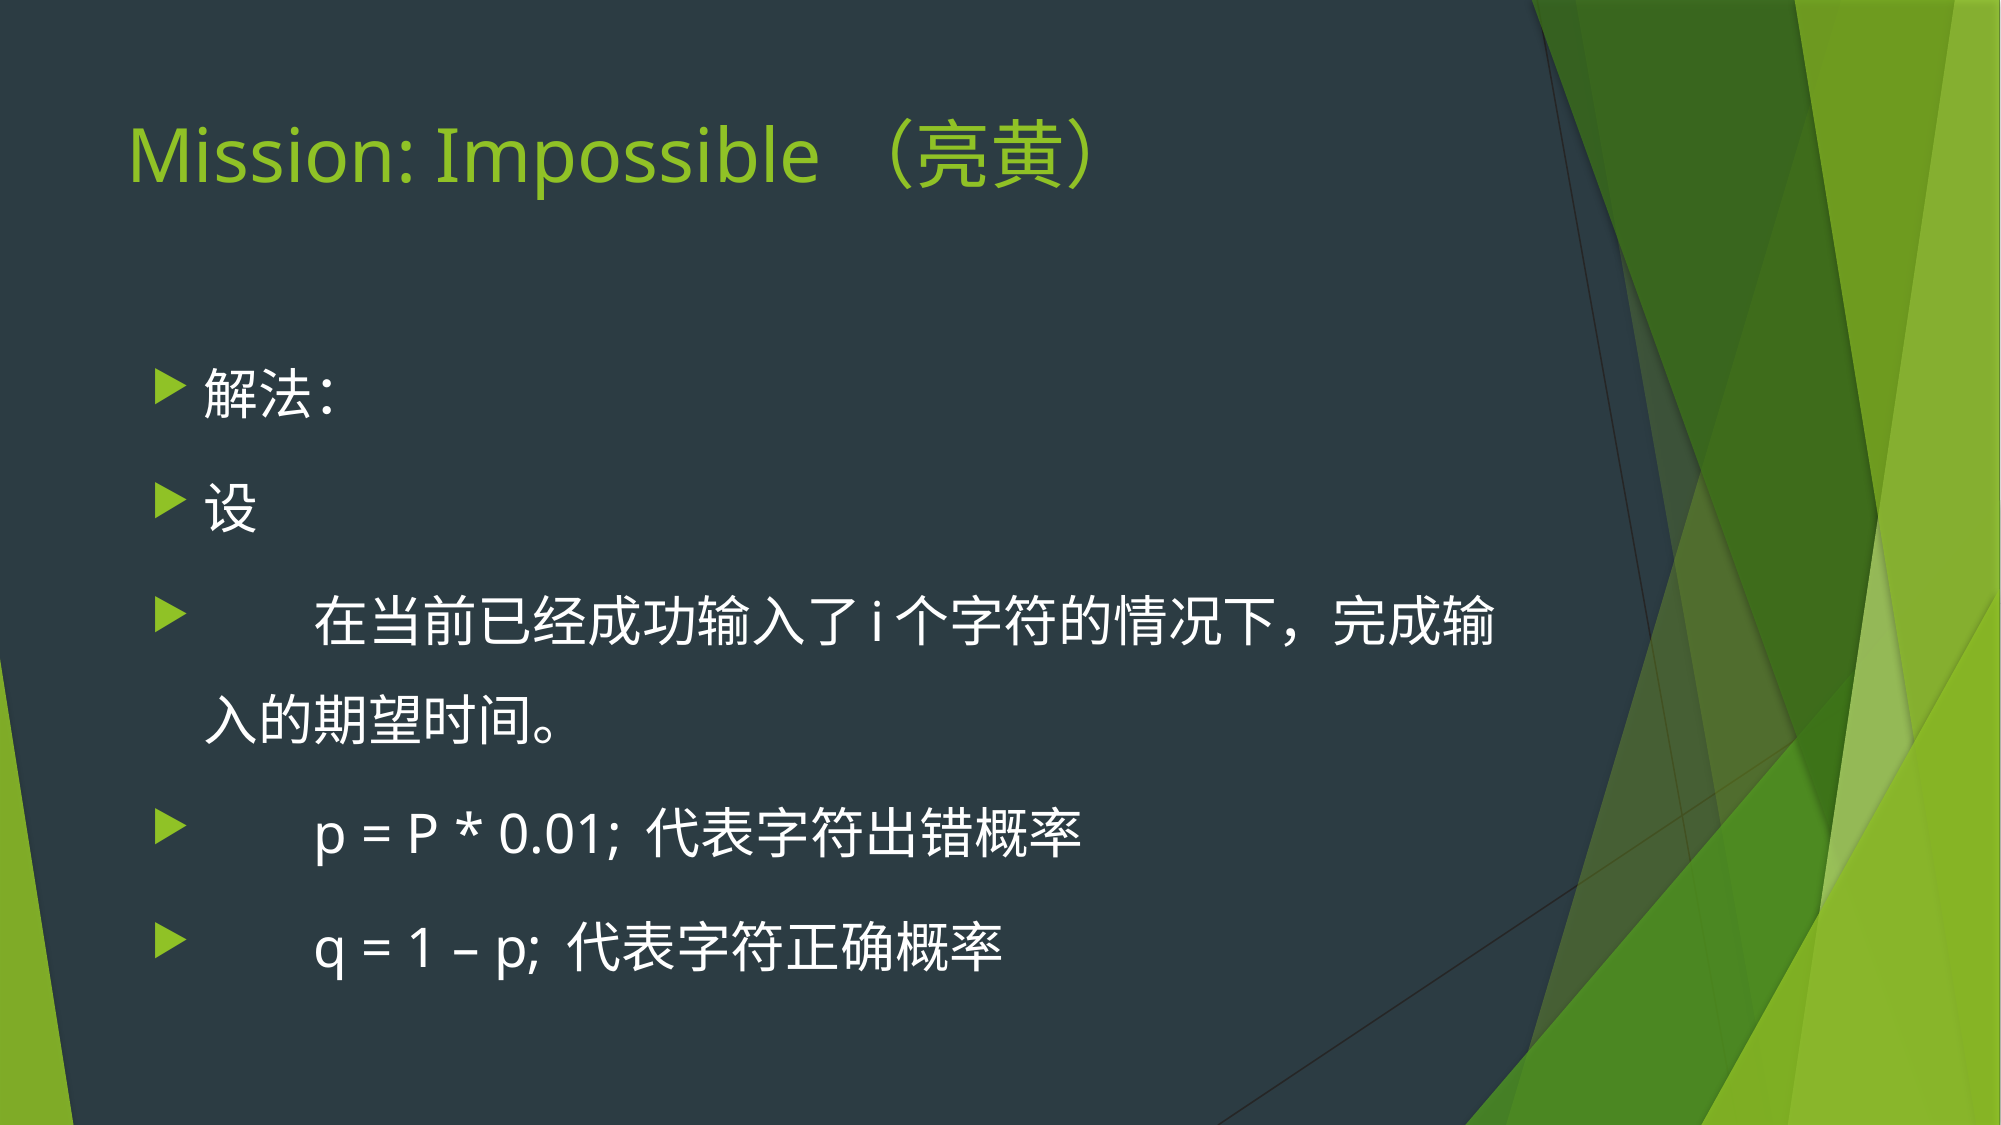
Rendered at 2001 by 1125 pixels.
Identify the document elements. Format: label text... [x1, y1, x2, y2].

title Mission: Impossible（亮黄） [111, 99, 1522, 317]
